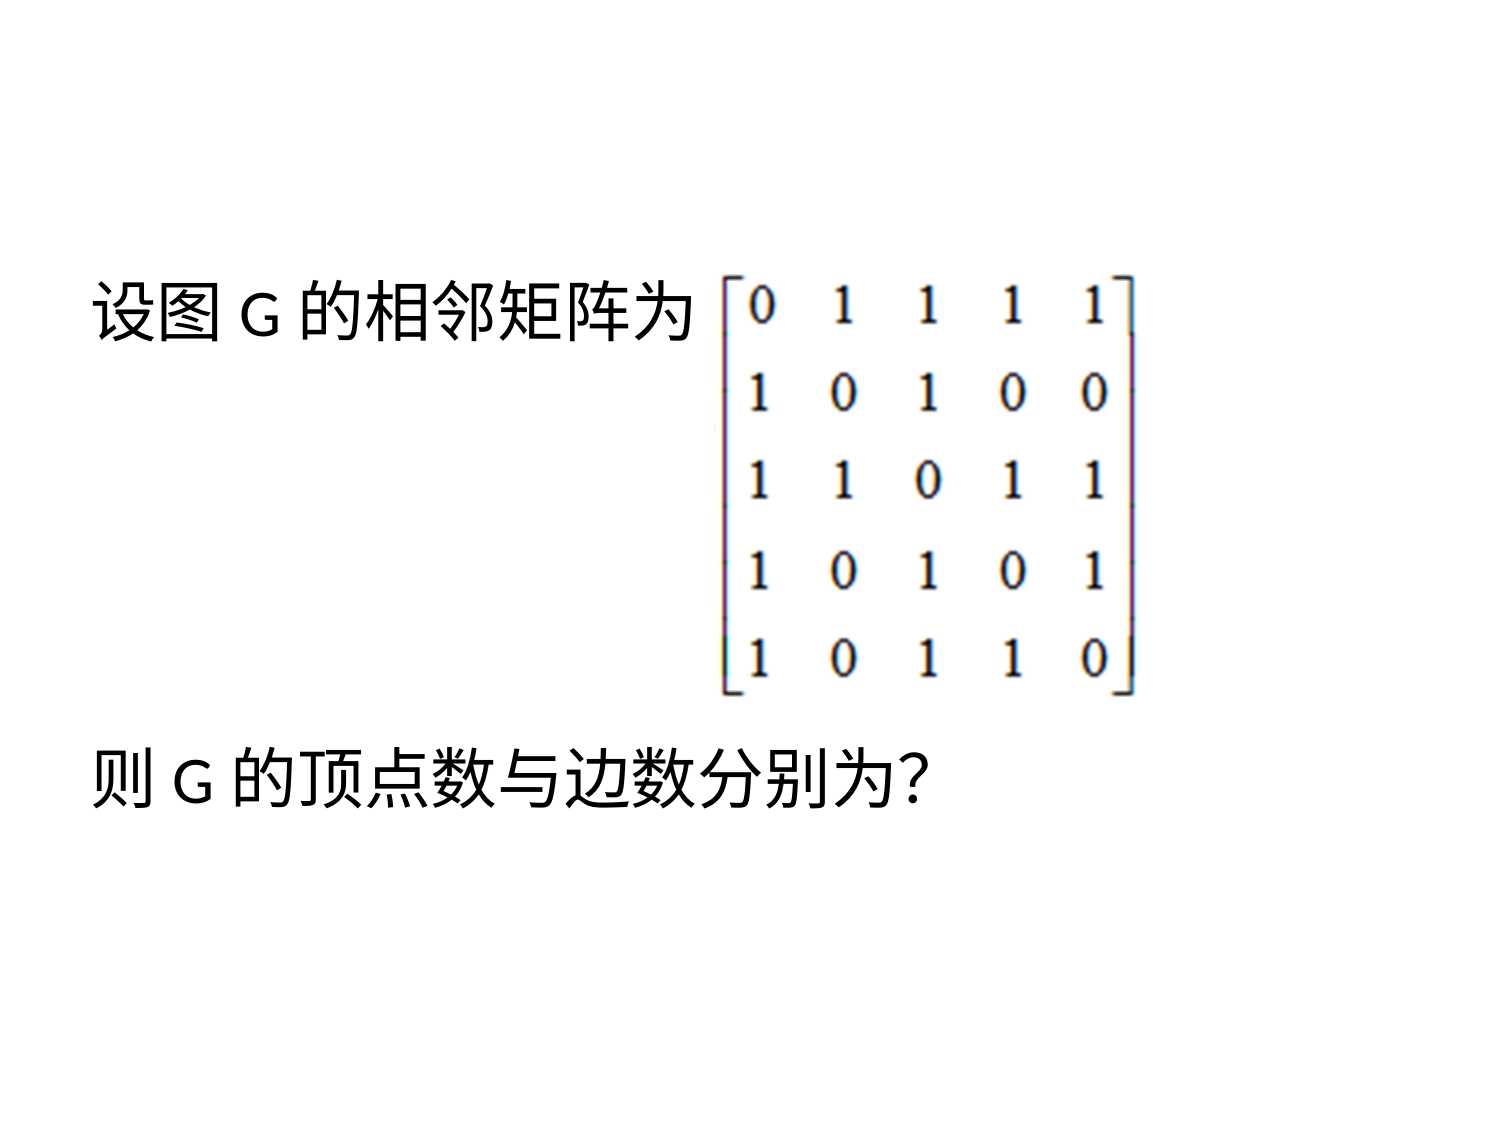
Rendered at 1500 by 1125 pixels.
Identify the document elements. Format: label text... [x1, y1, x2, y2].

picture [714, 266, 1148, 708]
list 设图G的相邻矩阵为 则G的顶点数与边数分别为？ [75, 262, 1425, 1005]
